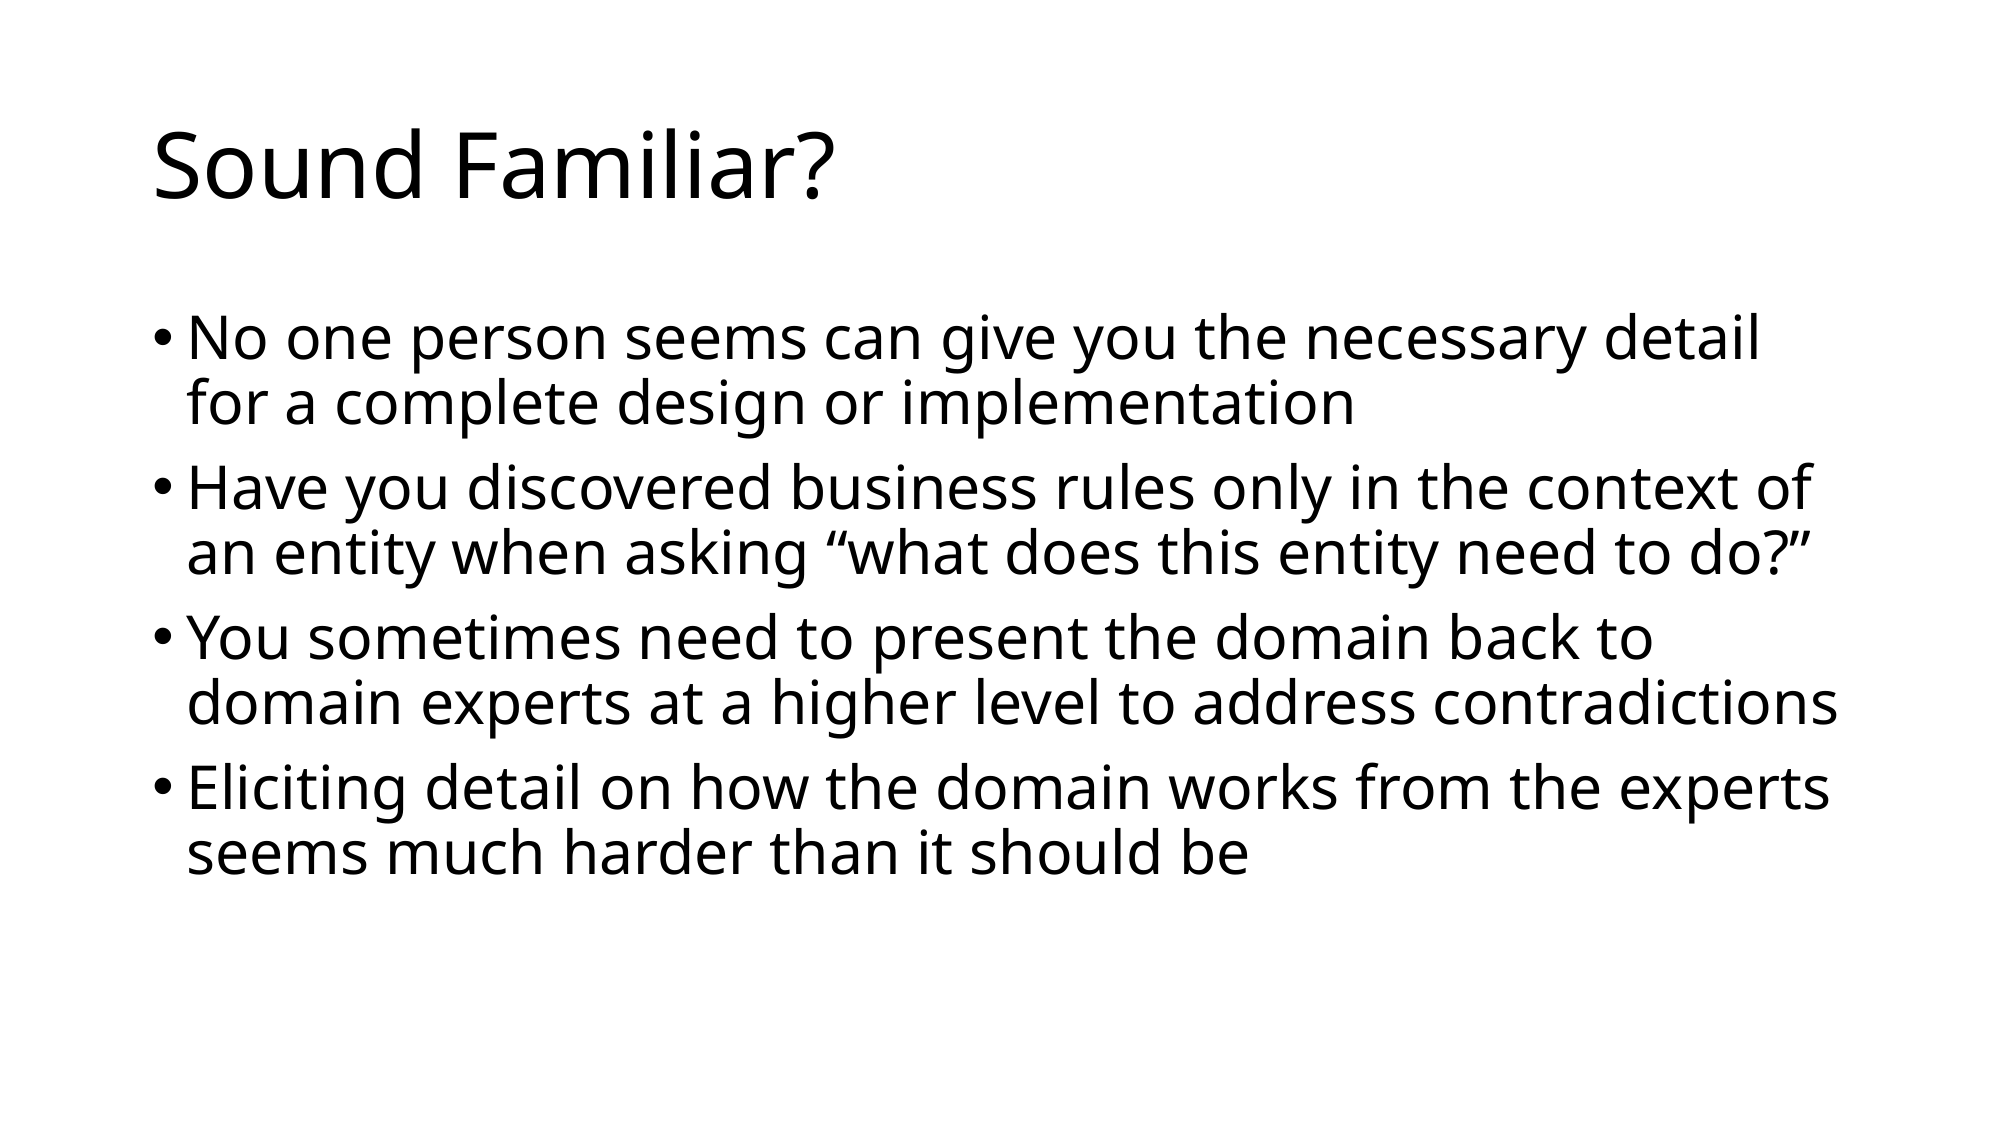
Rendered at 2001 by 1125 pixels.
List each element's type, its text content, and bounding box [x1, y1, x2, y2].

title Sound Familiar? [137, 59, 1863, 278]
list No one person seems can give you the necessary detail for a complete design or implementation Have you discovered business rules only in the context of an entity when asking “what does this entity need to do?” You sometimes need to present the domain back to domain experts at a higher level to address contradictions Eliciting detail on how the domain works from the experts seems much harder than it should be [137, 299, 1863, 1014]
